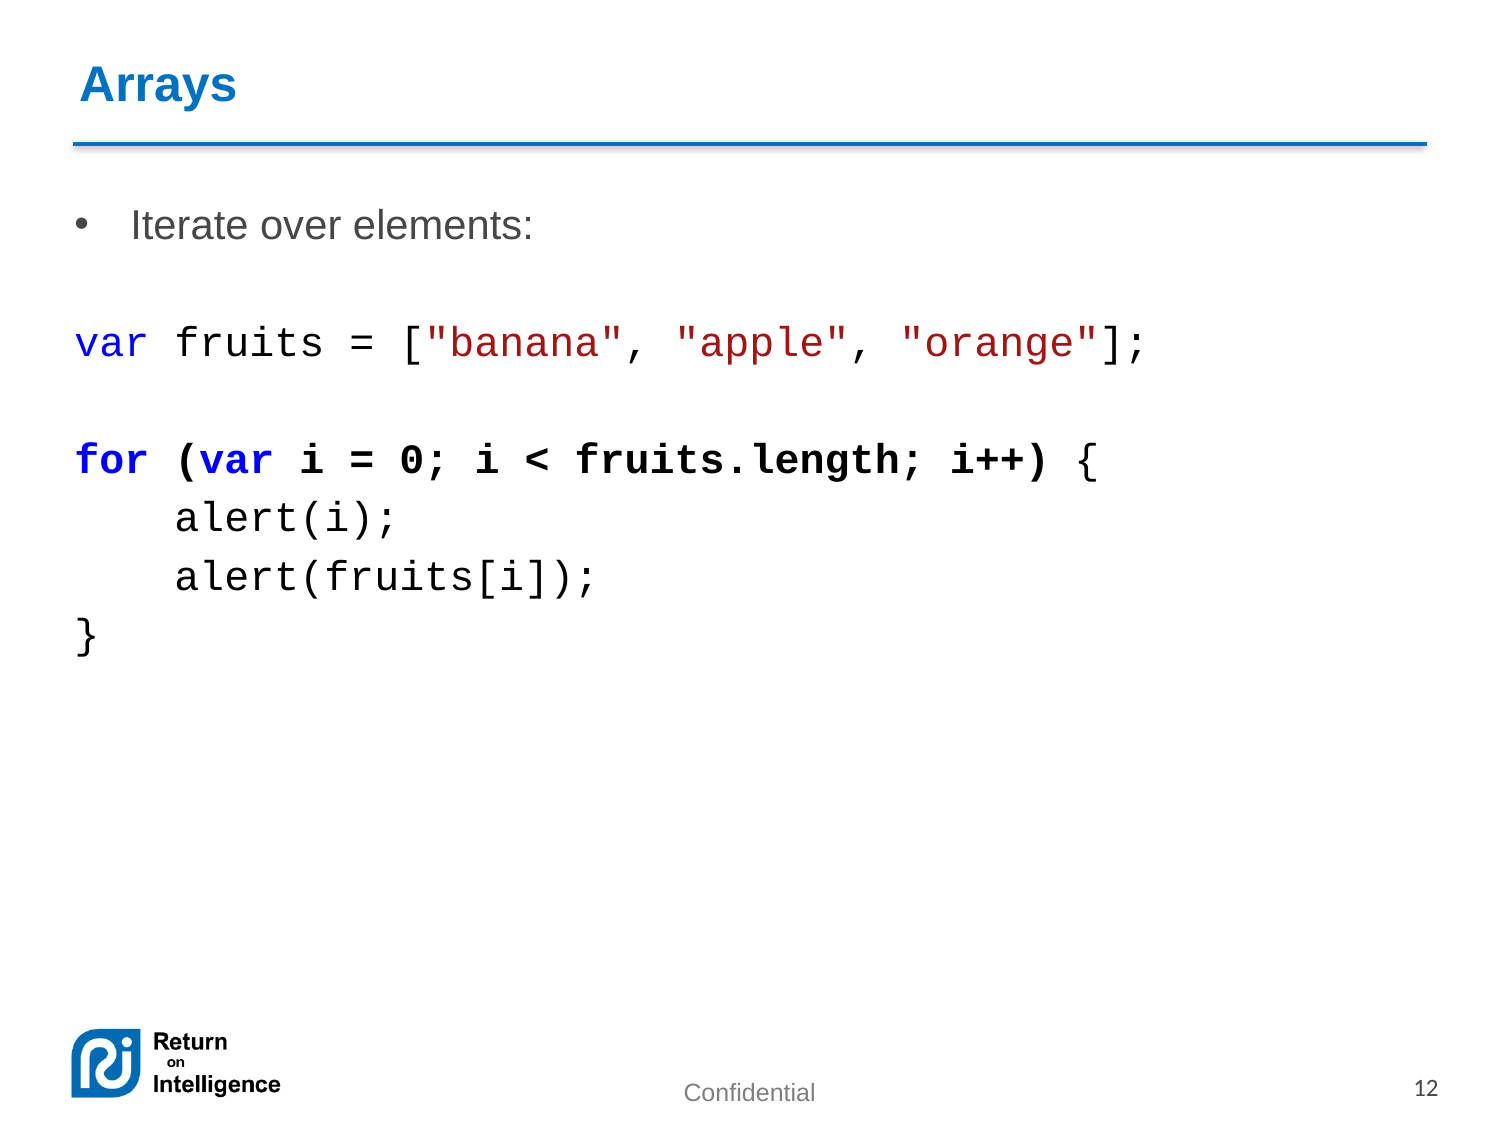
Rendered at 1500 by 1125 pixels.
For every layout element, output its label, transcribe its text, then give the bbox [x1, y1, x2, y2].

title Arrays [64, 0, 1415, 163]
picture [67, 1022, 289, 1098]
list Iterate over elements: var fruits = ["banana", "apple", "orange"]; for (var i = 0; i < fruits.length; i++) { alert(i); alert(fruits[i]); } [59, 190, 1438, 981]
